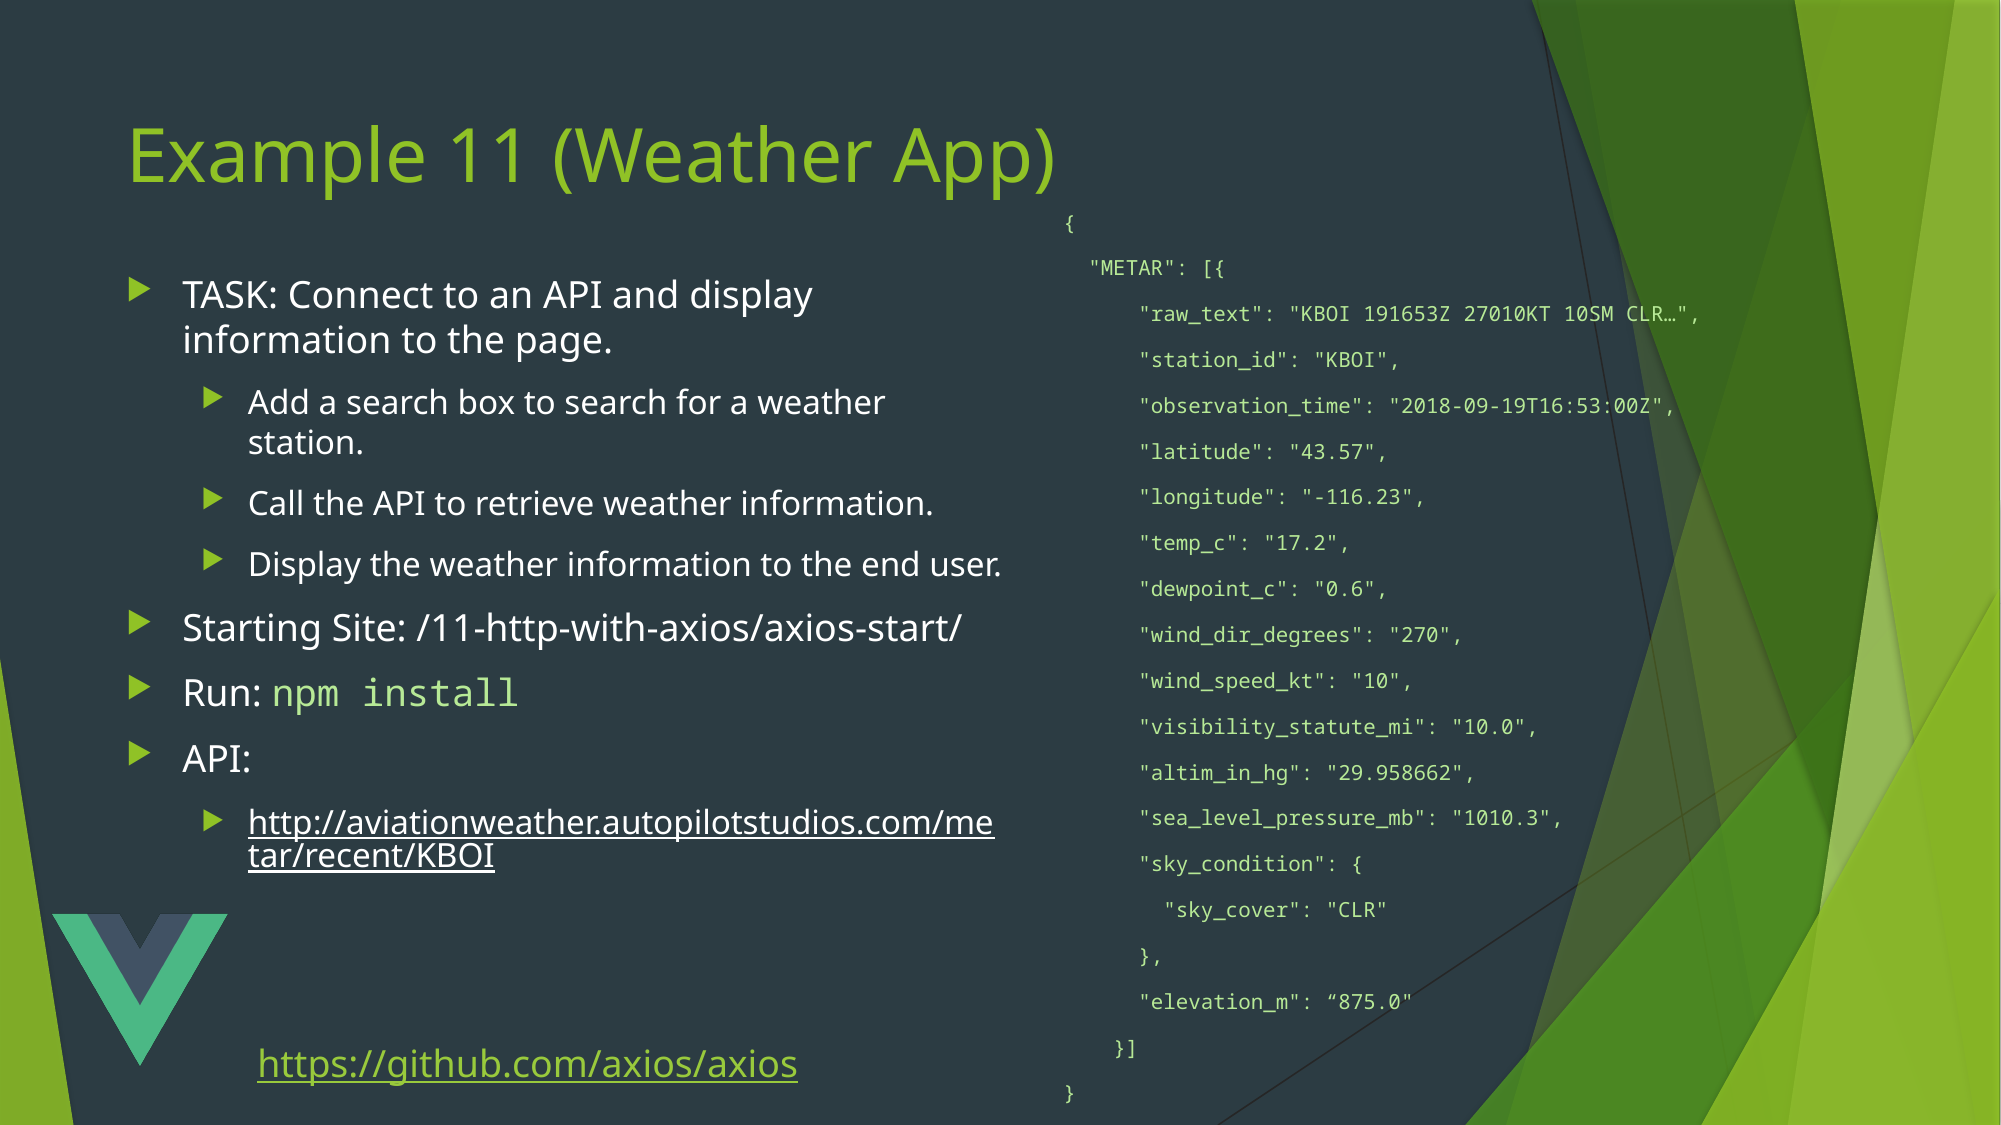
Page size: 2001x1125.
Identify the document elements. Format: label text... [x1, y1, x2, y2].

list { "METAR": [{ "raw_text": "KBOI 191653Z 27010KT 10SM CLR…", "station_id": "KBOI", "observation_time": "2018-09-19T16:53:00Z", "latitude": "43.57", "longitude": "-116.23", "temp_c": "17.2", "dewpoint_c": "0.6", "wind_dir_degrees": "270", "wind_speed_kt": "10", "visibility_statute_mi": "10.0", "altim_in_hg": "29.958662", "sea_level_pressure_mb": "1010.3", "sky_condition": { "sky_cover": "CLR" }, "elevation_m": “875.0" }] } [1048, 201, 1971, 992]
picture [0, 855, 270, 1125]
text_box https://github.com/axios/axios [274, 1032, 814, 1125]
list TASK: Connect to an API and display information to the page. Add a search box to search for a weather station. Call the API to retrieve weather information. Display the weather information to the end user. Starting Site: /11-http-with-axios/axios-start/ Run: npm install API: http://aviationweather.autopilotstudios.com/metar/recent/KBOI [111, 263, 1022, 900]
title Example 11 (Weather App) [111, 99, 1522, 317]
